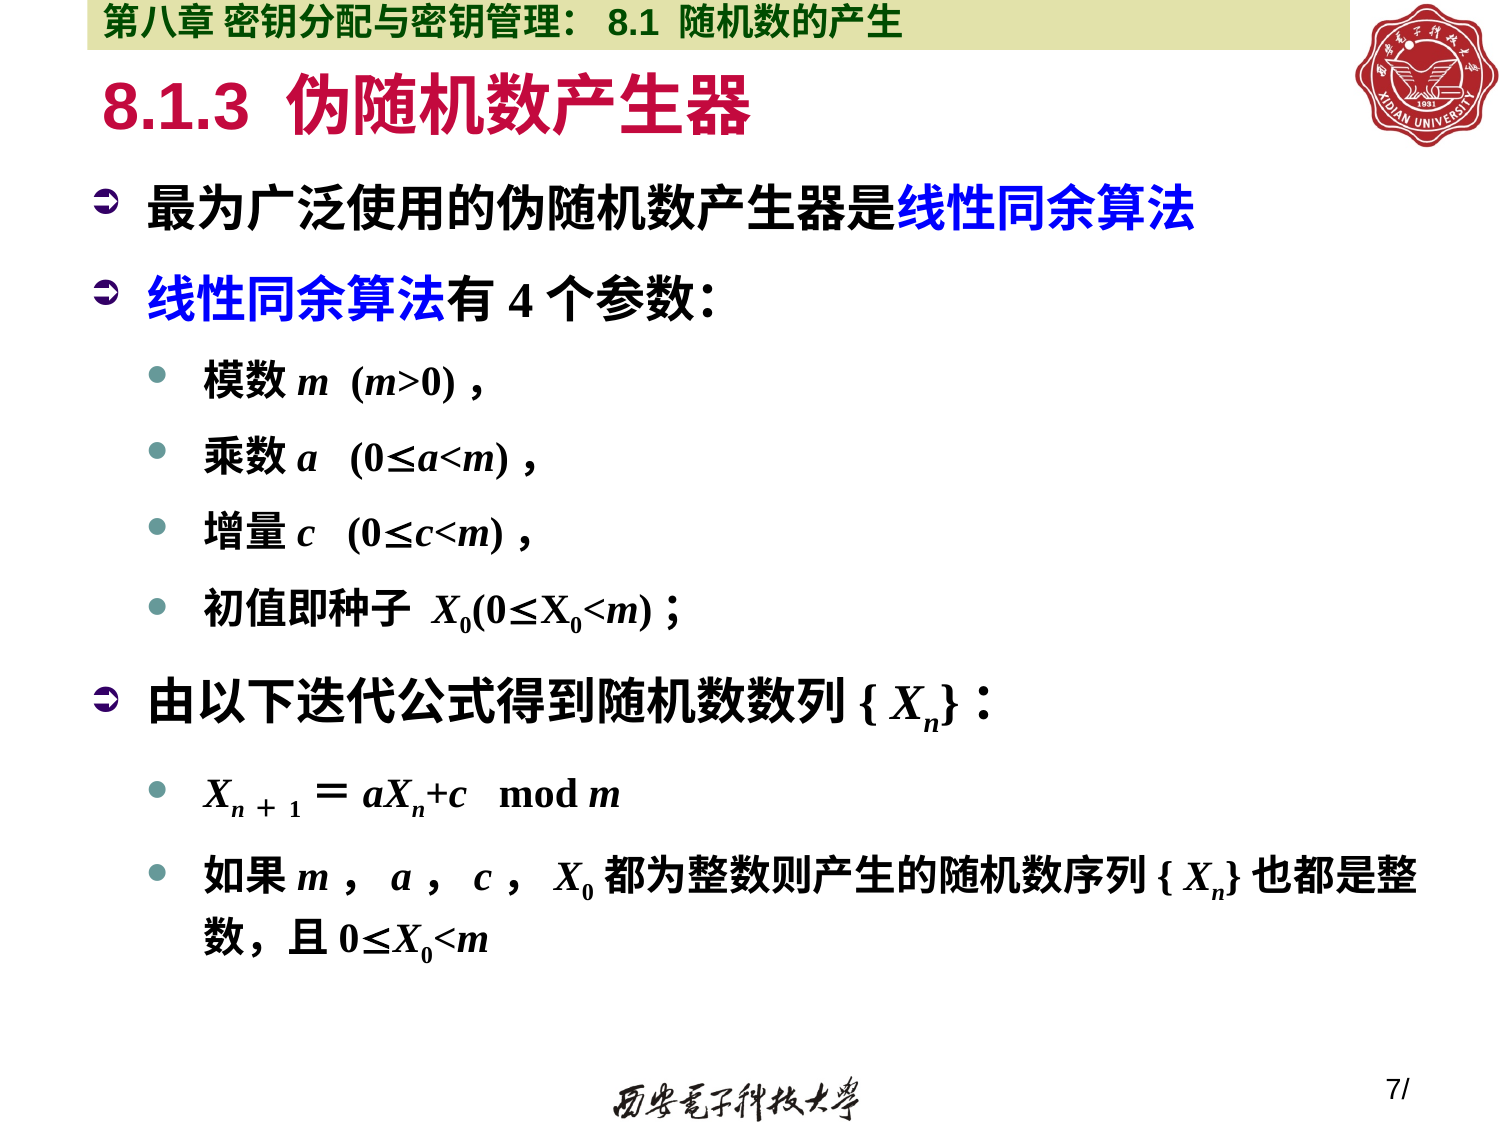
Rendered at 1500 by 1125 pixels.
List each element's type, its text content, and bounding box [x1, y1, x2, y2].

picture [612, 1076, 863, 1125]
list 最为广泛使用的伪随机数产生器是线性同余算法 线性同余算法有4个参数： 模数m (m>0)， 乘数a (0a<m)， 增量c (0c<m)， 初值即种子 X0(0X0<m)； 由以下迭代公式得到随机数数列{ Xn}： Xn＋1＝aXn+c mod m 如果m，a，c，X0都为整数则产生的随机数序列{ Xn}也都是整数，且0X0<m [74, 162, 1438, 1063]
picture [1350, 0, 1500, 150]
title 8.1.3 伪随机数产生器 [87, 62, 1351, 151]
text_box 第八章 密钥分配与密钥管理：8.1 随机数的产生 [87, 0, 1350, 50]
slide_number 7/ [1212, 1062, 1426, 1113]
